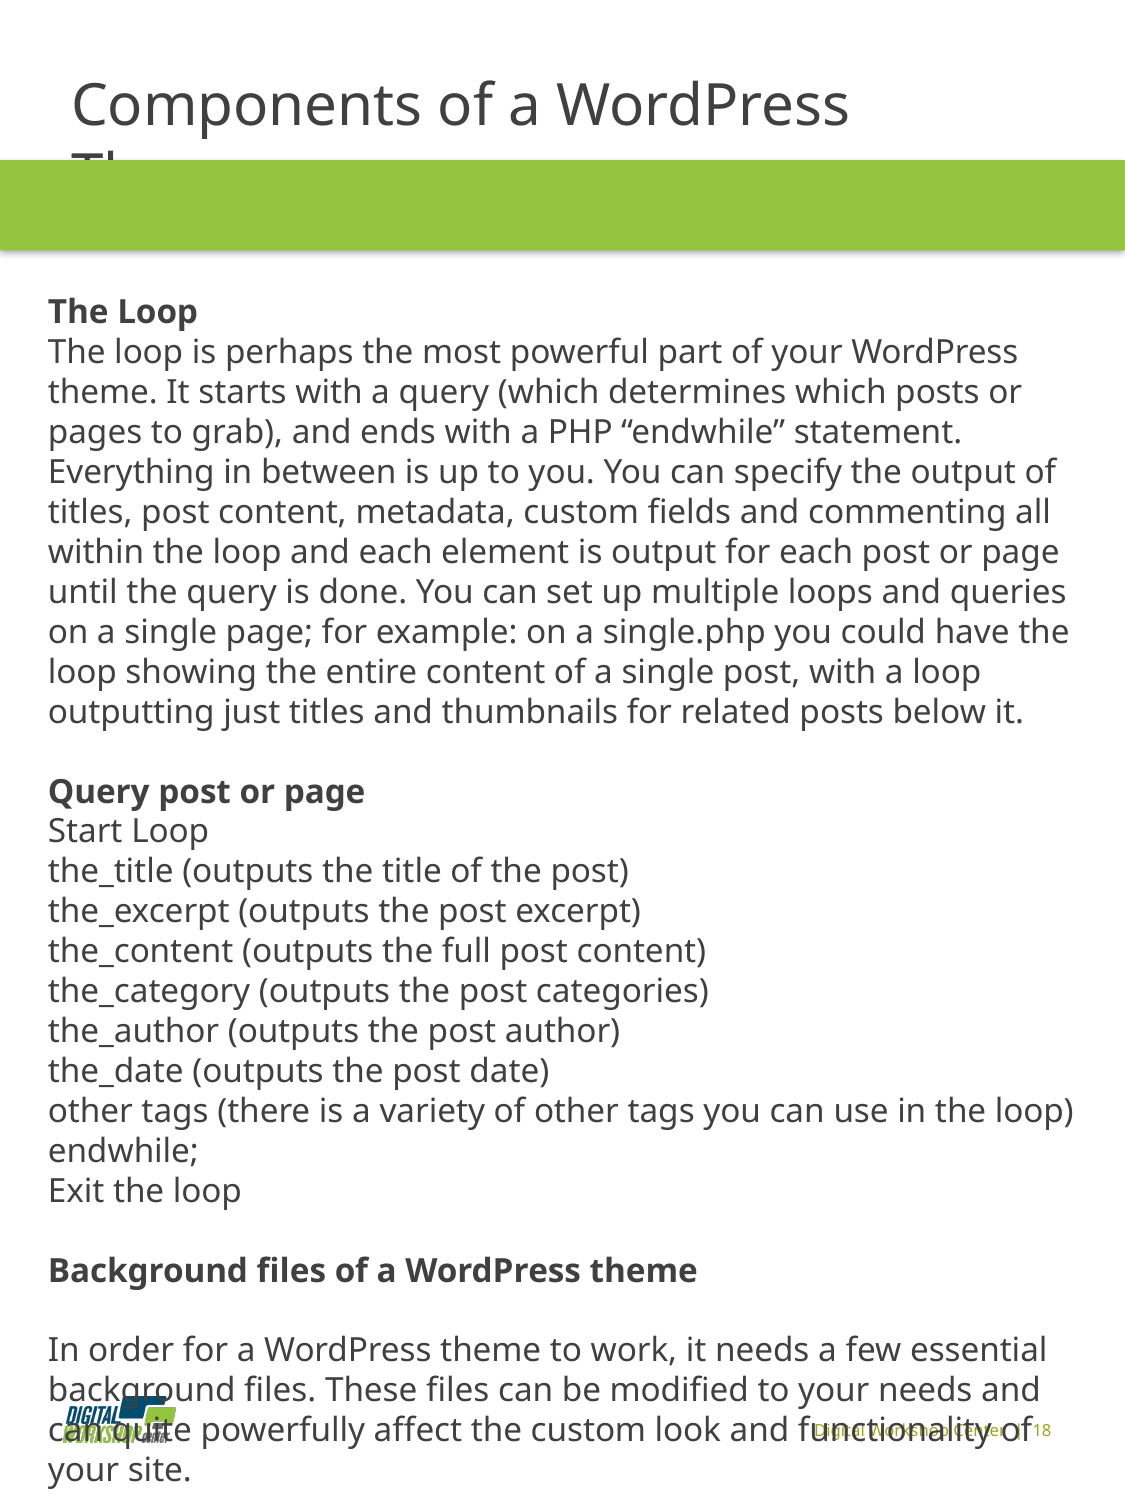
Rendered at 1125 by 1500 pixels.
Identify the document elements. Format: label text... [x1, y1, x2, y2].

list Components of a WordPress Theme [56, 59, 1069, 158]
text_box [0, 159, 1125, 251]
text_box The Loop The loop is perhaps the most powerful part of your WordPress theme. It starts with a query (which determines which posts or pages to grab), and ends with a PHP “endwhile” statement. Everything in between is up to you. You can specify the output of titles, post content, metadata, custom fields and commenting all within the loop and each element is output for each post or page until the query is done. You can set up multiple loops and queries on a single page; for example: on a single.php you could have the loop showing the entire content of a single post, with a loop outputting just titles and thumbnails for related posts below it. Query post or page Start Loop the_title (outputs the title of the post) the_excerpt (outputs the post excerpt) the_content (outputs the full post content) the_category (outputs the post categories) the_author (outputs the post author) the_date (outputs the post date) other tags (there is a variety of other tags you can use in the loop) endwhile; Exit the loop Background files of a WordPress theme In order for a WordPress theme to work, it needs a few essential background files. These files can be modified to your needs and can quite powerfully affect the custom look and functionality of your site. [33, 283, 1091, 1500]
